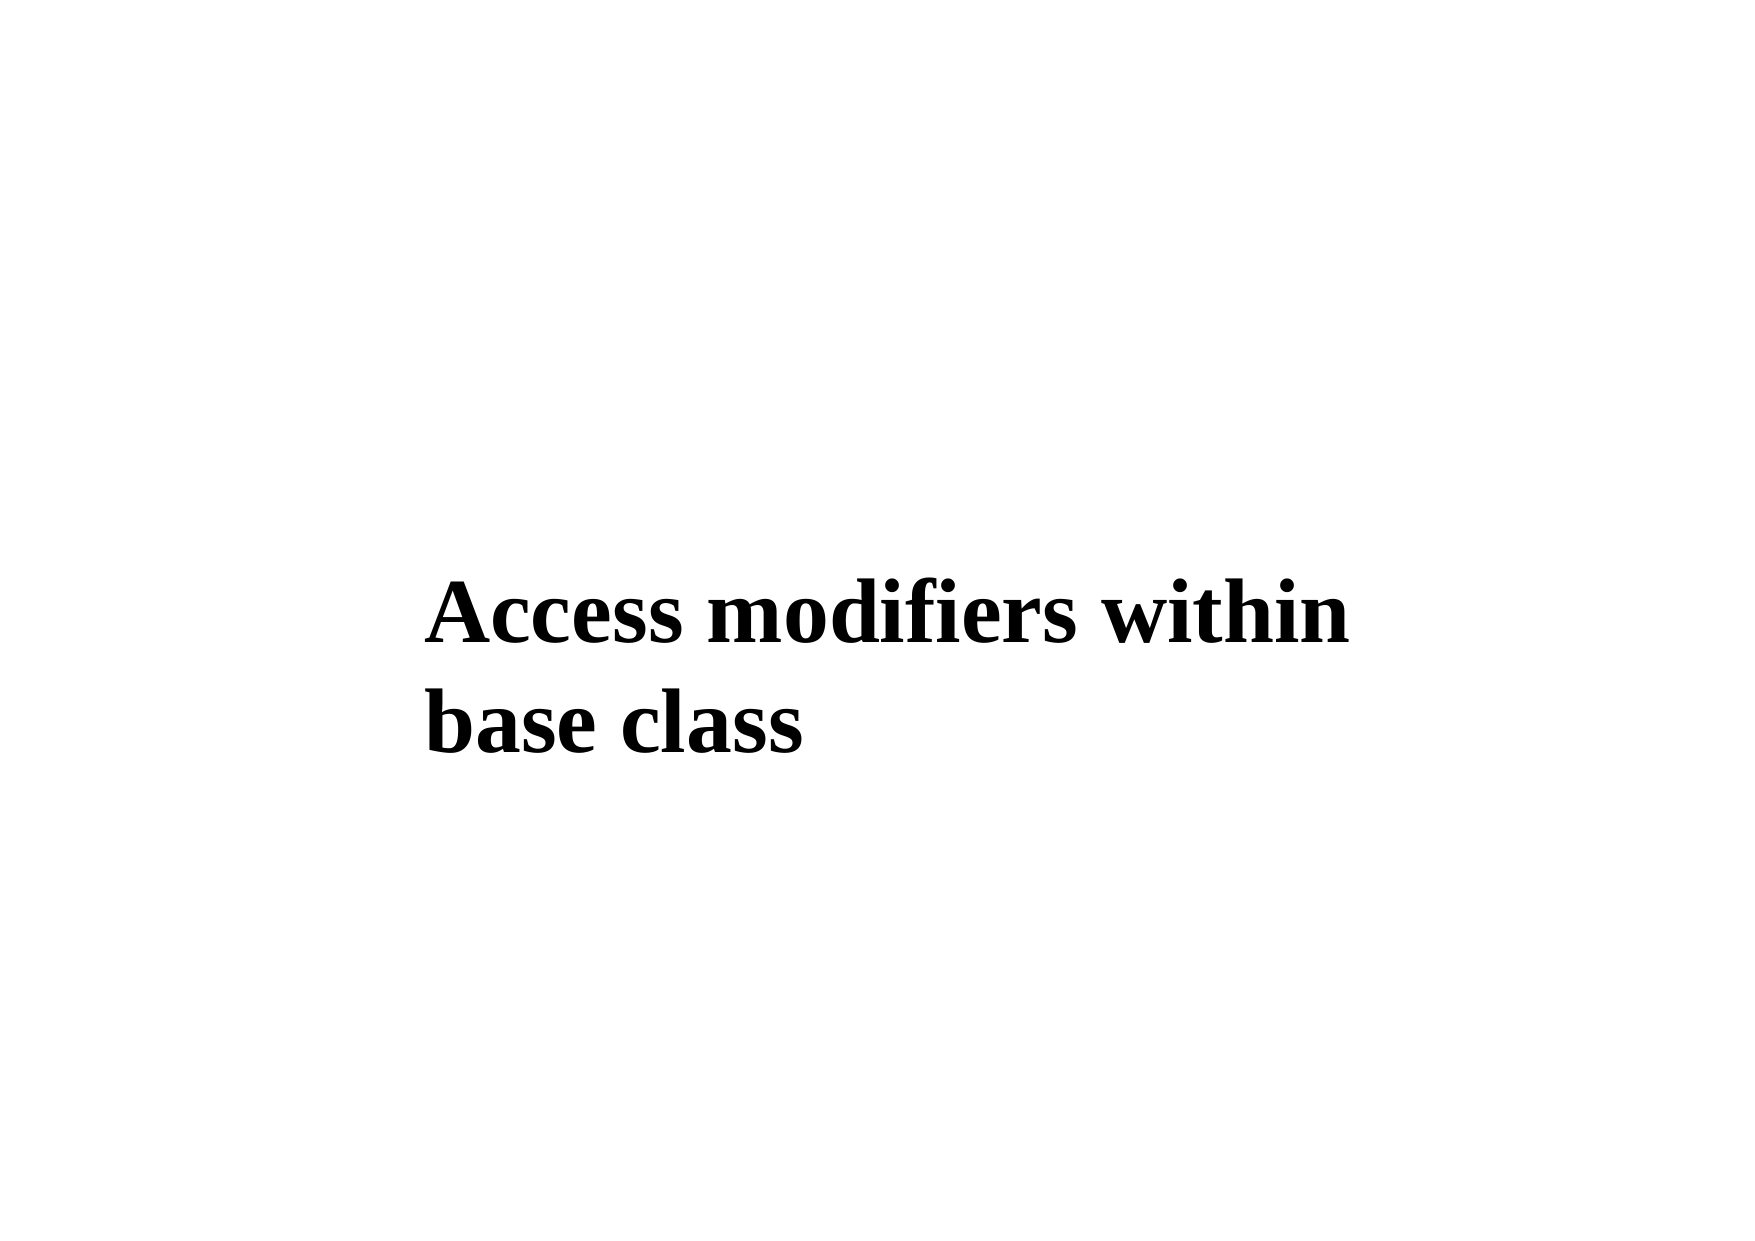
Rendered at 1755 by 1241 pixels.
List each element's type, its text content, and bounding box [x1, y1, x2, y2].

title Access modifiers within base class [424, 550, 1456, 773]
